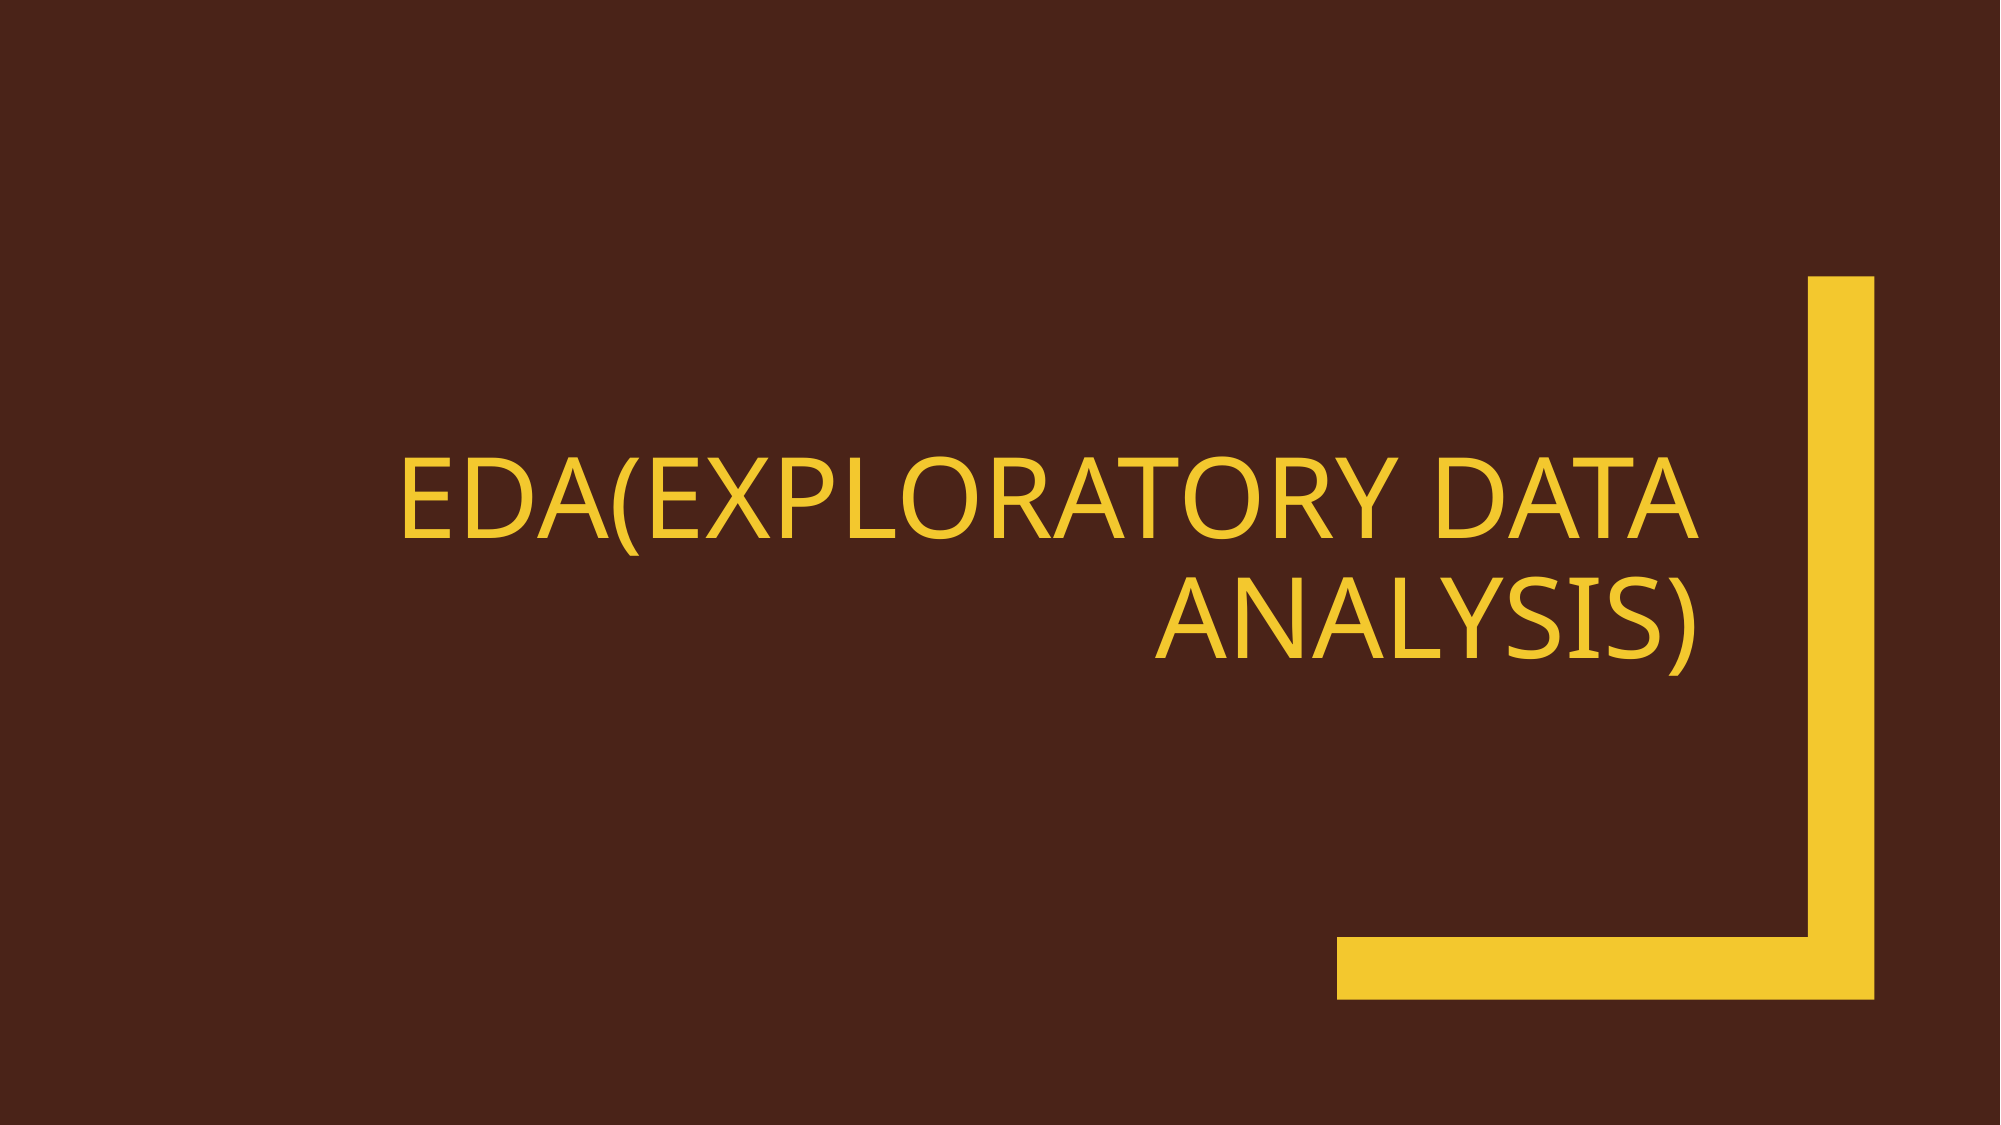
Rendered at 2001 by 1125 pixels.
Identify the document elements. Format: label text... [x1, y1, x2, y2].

title EDA(Exploratory Data Analysis) [137, 256, 1715, 869]
